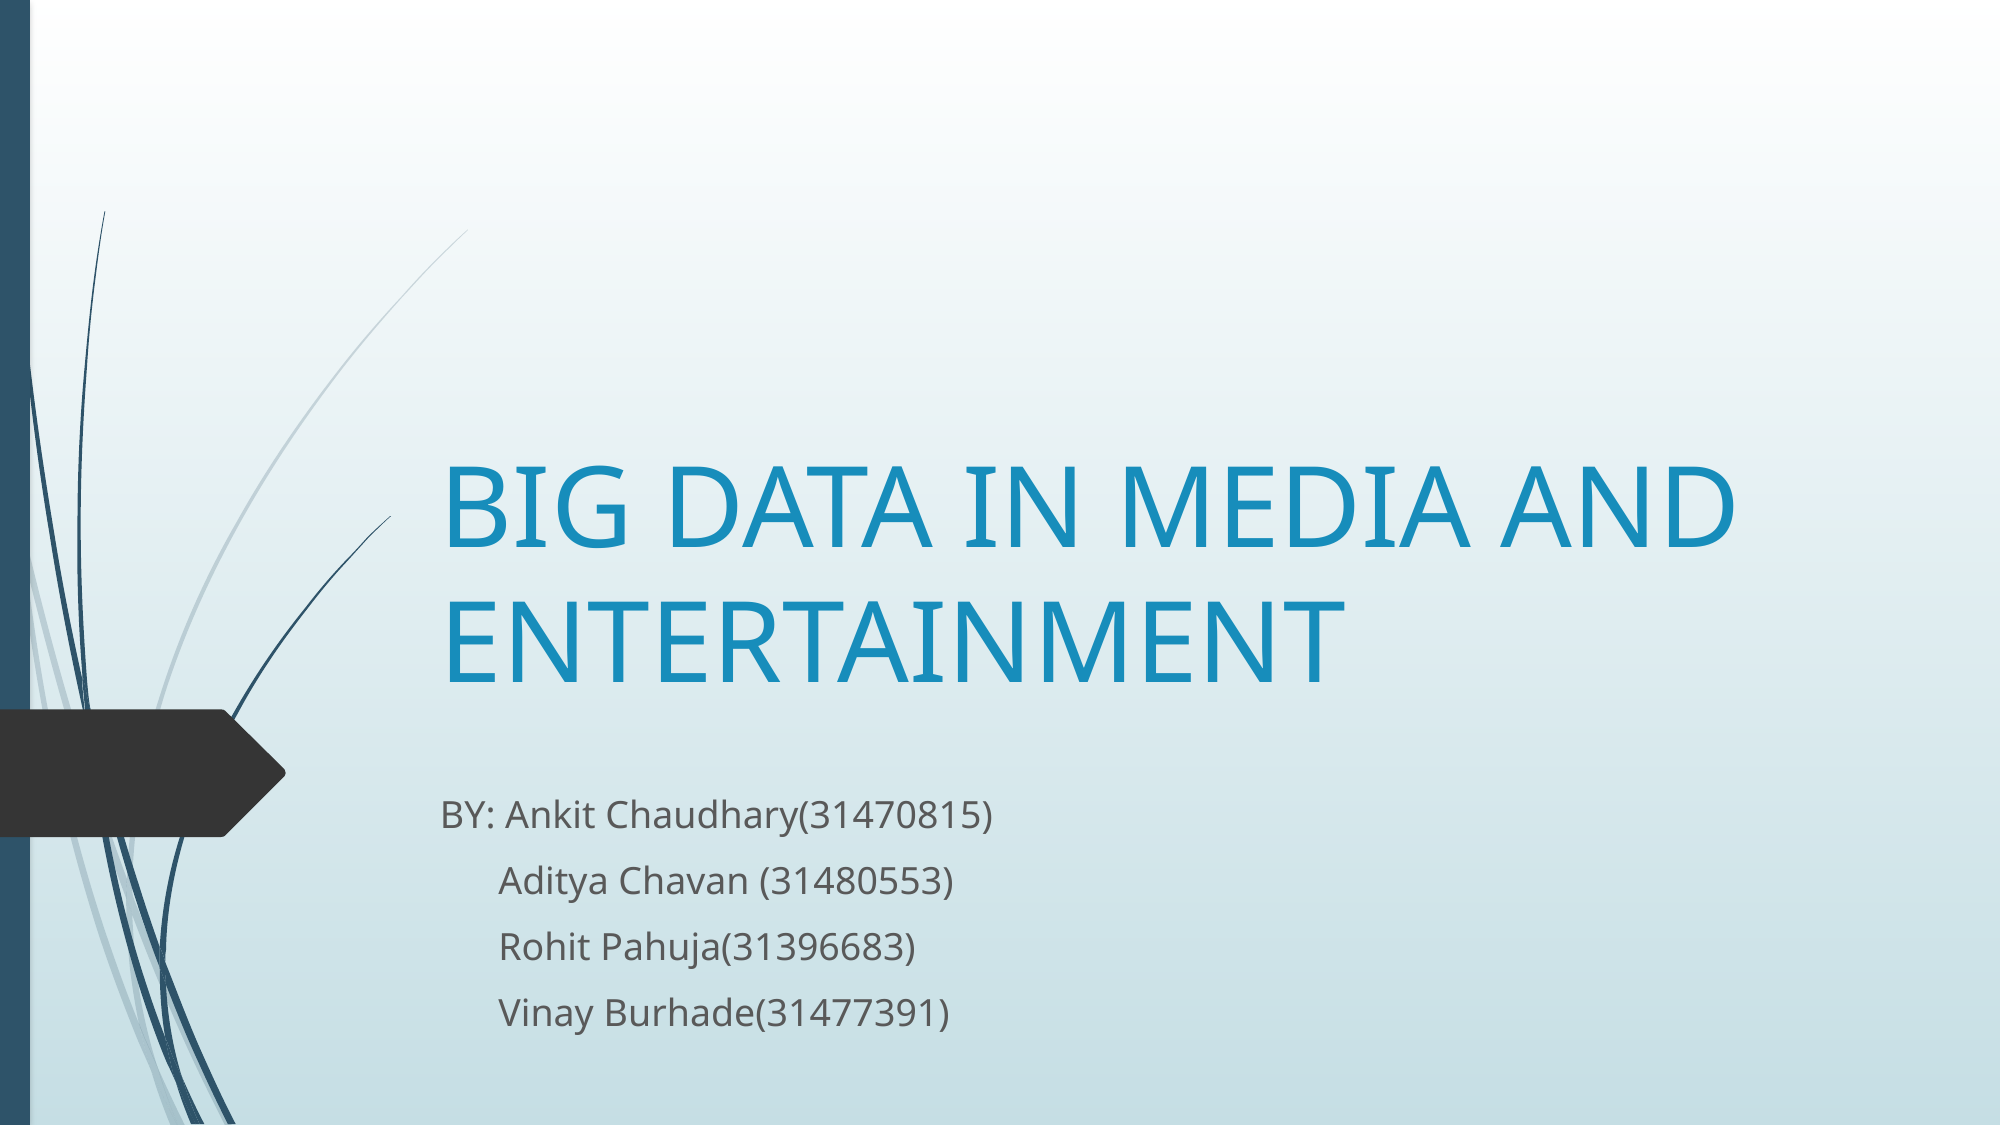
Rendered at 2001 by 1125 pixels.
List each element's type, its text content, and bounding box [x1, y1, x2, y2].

subtitle BY: Ankit Chaudhary(31470815) Aditya Chavan (31480553) Rohit Pahuja(31396683) Vinay Burhade(31477391) [424, 783, 1888, 1068]
title BIG DATA IN MEDIA AND ENTERTAINMENT [424, 341, 1888, 713]
